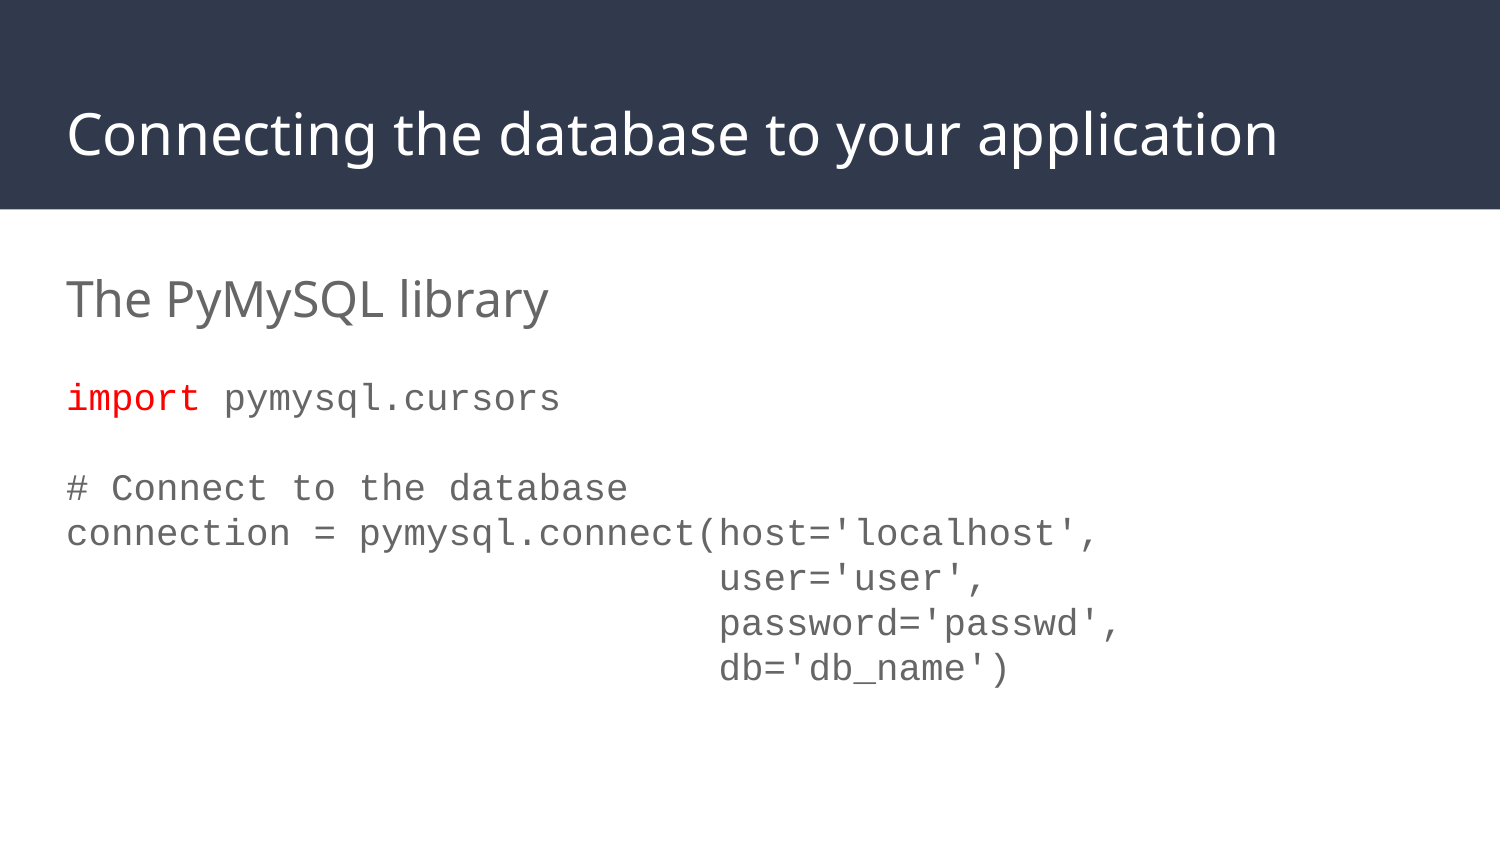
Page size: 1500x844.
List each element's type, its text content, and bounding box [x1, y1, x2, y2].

title Connecting the database to your application [51, 82, 1449, 185]
list The PyMySQL library import pymysql.cursors # Connect to the database connection = pymysql.connect(host='localhost', user='user', password='passwd', db='db_name') [51, 244, 1446, 811]
